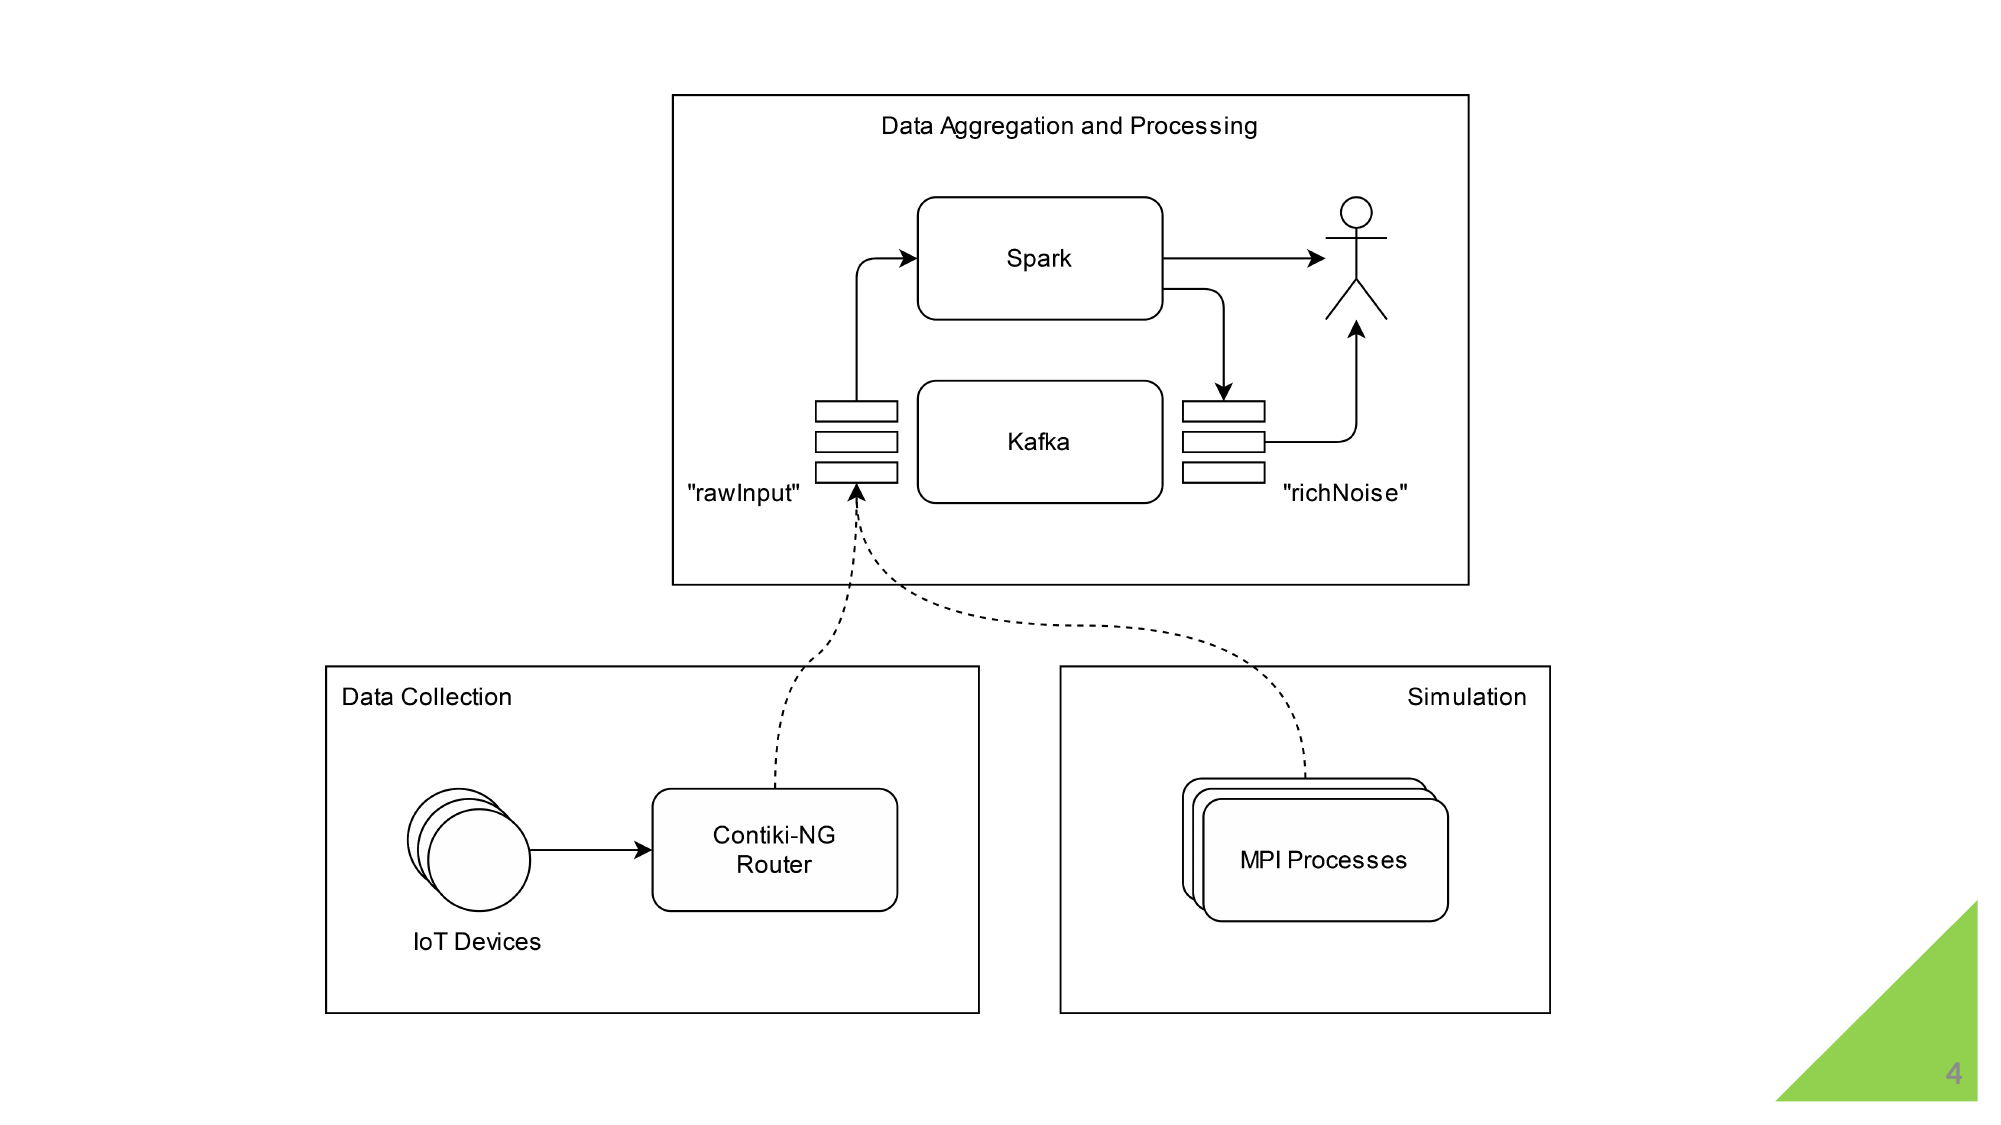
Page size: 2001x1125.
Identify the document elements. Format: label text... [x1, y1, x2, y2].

slide_number 4 [1527, 1041, 1978, 1102]
picture [325, 94, 1551, 1014]
